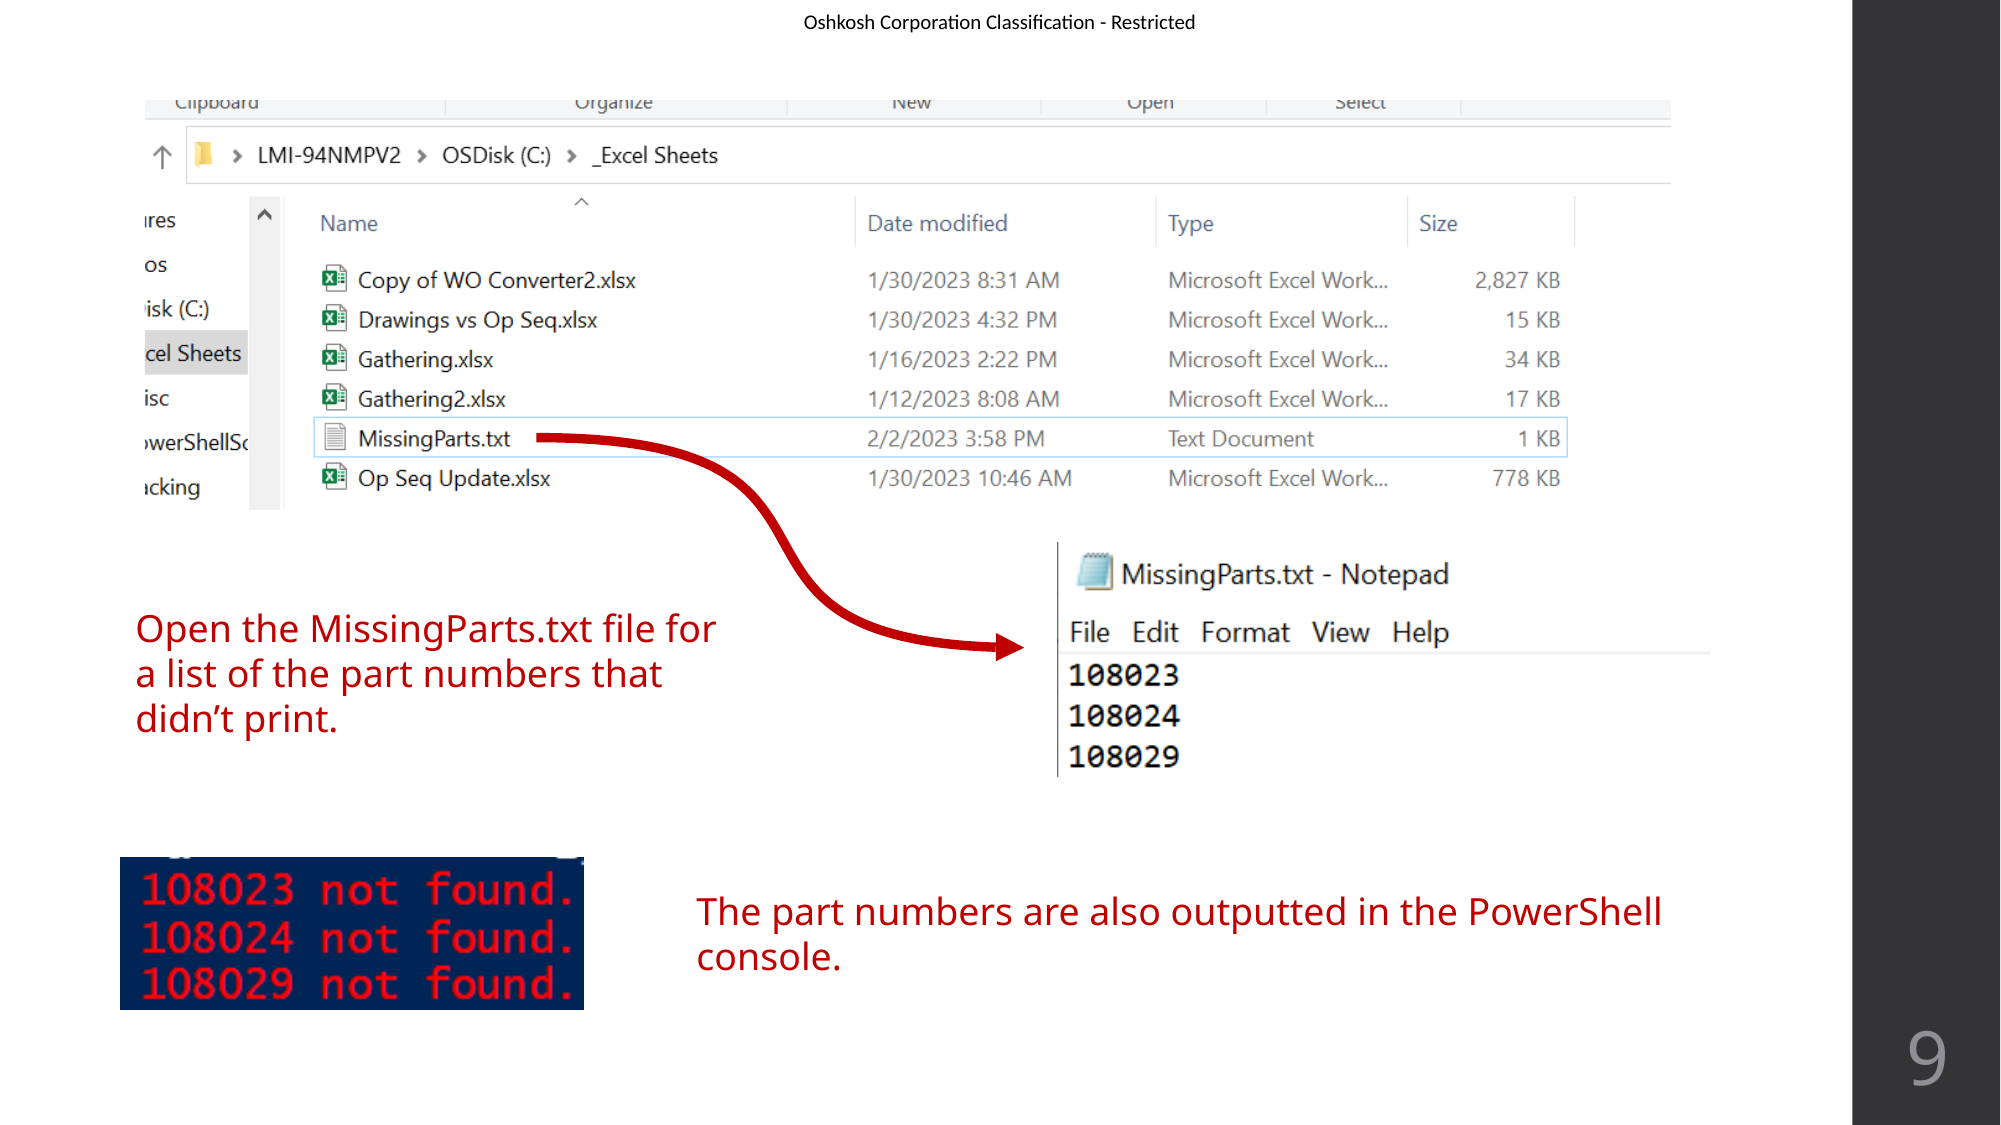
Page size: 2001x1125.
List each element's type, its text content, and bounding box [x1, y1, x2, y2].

text_box Open the MissingParts.txt file for a list of the part numbers that didn’t print. [120, 597, 750, 747]
text_box The part numbers are also outputted in the PowerShell console. [681, 880, 1709, 986]
slide_number 9 [1852, 1012, 2000, 1110]
picture [120, 857, 584, 1010]
picture [144, 99, 1672, 510]
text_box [536, 437, 1025, 648]
picture [1057, 542, 1710, 778]
